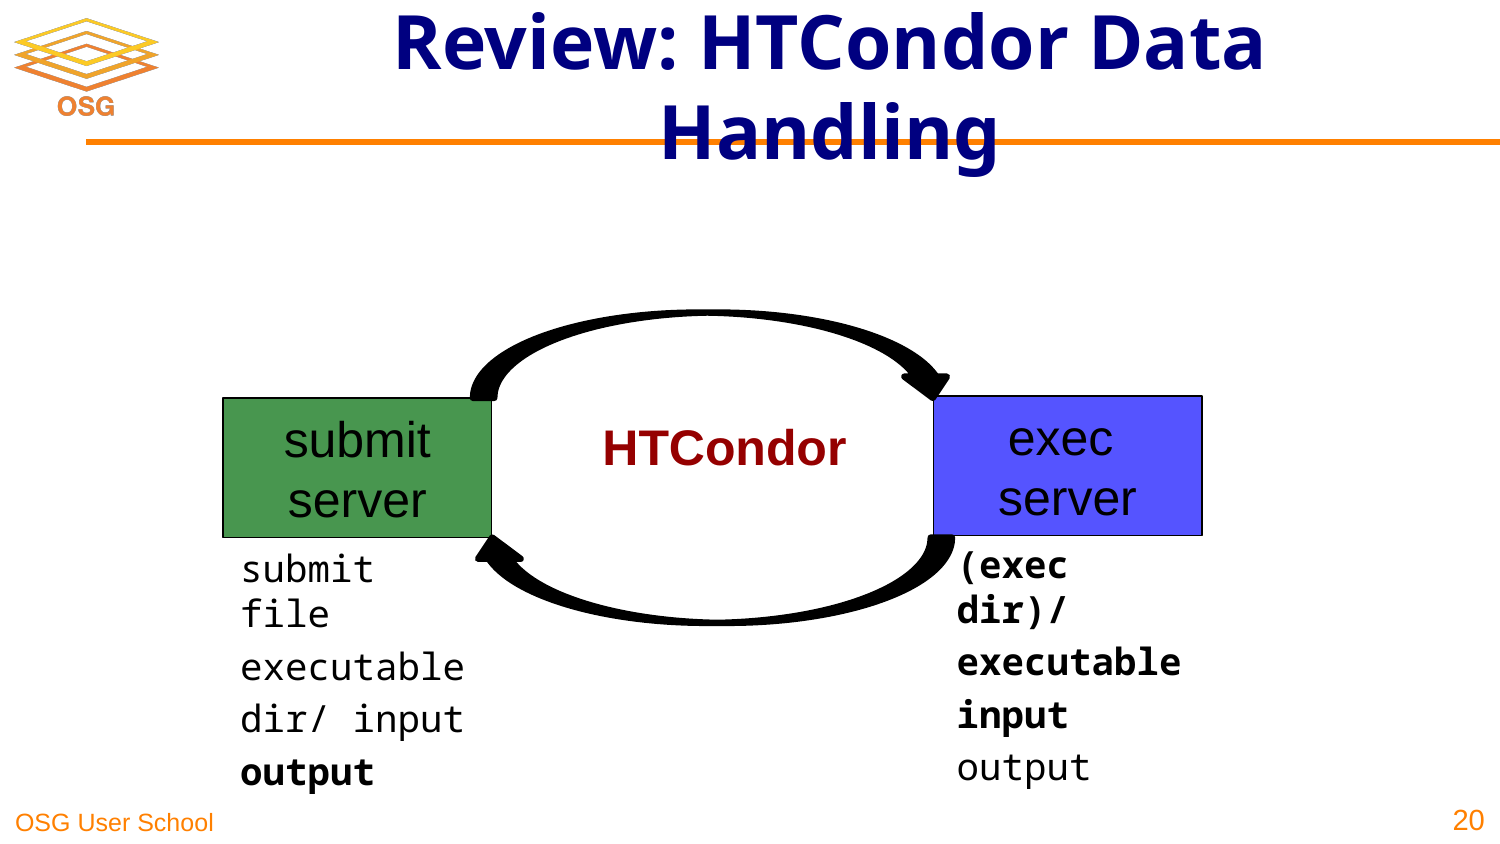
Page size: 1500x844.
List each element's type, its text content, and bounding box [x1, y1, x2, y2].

text_box [485, 537, 941, 623]
text_box (exec dir)/ executable input output [941, 533, 1202, 796]
text_box submit server [222, 397, 492, 538]
text_box HTCondor [587, 408, 865, 484]
text_box [472, 312, 948, 398]
text_box exec server [933, 395, 1203, 536]
slide_number 20 [1431, 787, 1500, 844]
title Review: HTCondor Data Handling [201, 14, 1459, 155]
picture [14, 18, 159, 116]
text_box submit file executable dir/ input output [225, 537, 485, 800]
